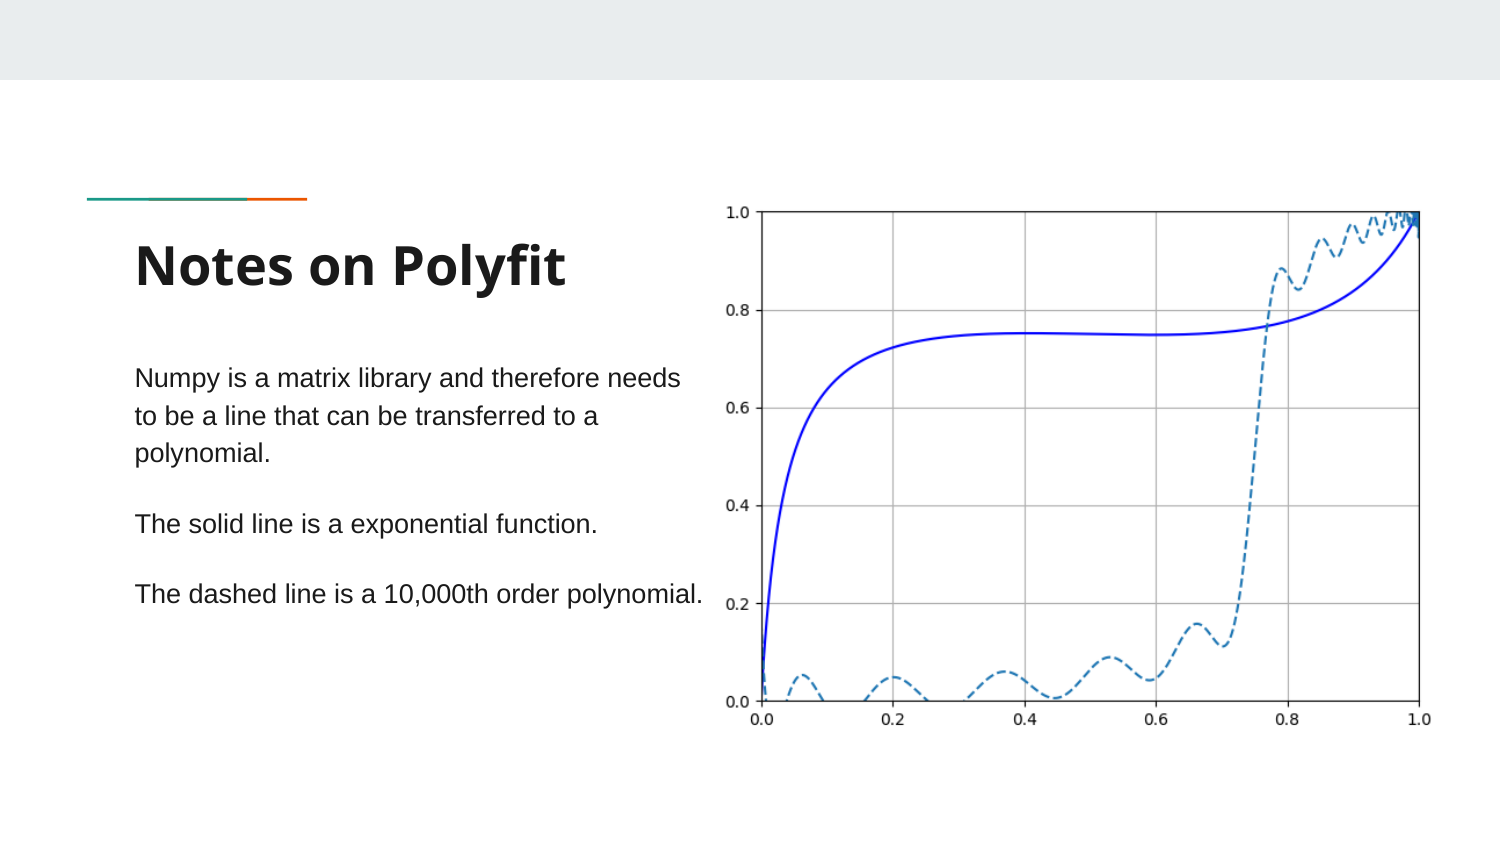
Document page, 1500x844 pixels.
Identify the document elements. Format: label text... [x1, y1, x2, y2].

title Notes on Polyfit [119, 216, 701, 305]
picture [707, 188, 1450, 746]
list Numpy is a matrix library and therefore needs to be a line that can be transferred to a polynomial. The solid line is a exponential function. The dashed line is a 10,000th order polynomial. [119, 341, 701, 712]
